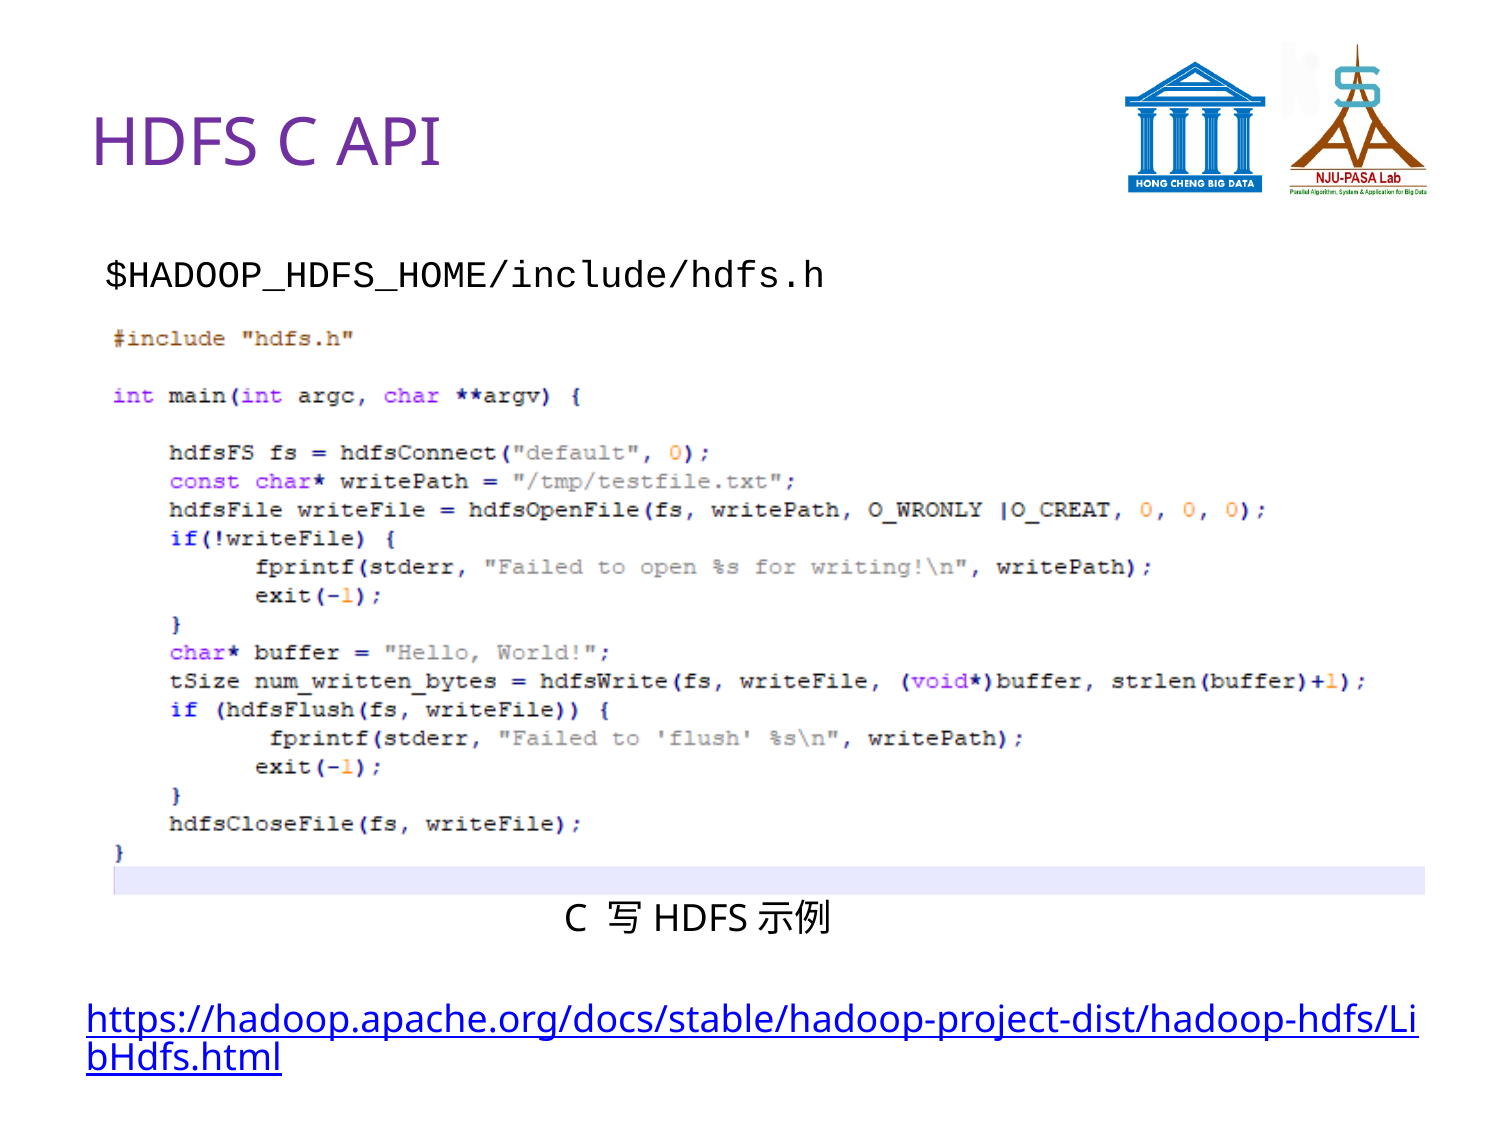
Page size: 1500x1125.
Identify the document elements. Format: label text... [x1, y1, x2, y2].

picture [1281, 42, 1435, 197]
picture [113, 326, 1426, 897]
title HDFS C API [75, 45, 1425, 233]
text_box https://hadoop.apache.org/docs/stable/hadoop-project-dist/hadoop-hdfs/LibHdfs.html [70, 987, 1448, 1054]
text_box $HADOOP_HDFS_HOME/include/hdfs.h [90, 243, 841, 303]
text_box C 写HDFS示例 [549, 905, 916, 946]
